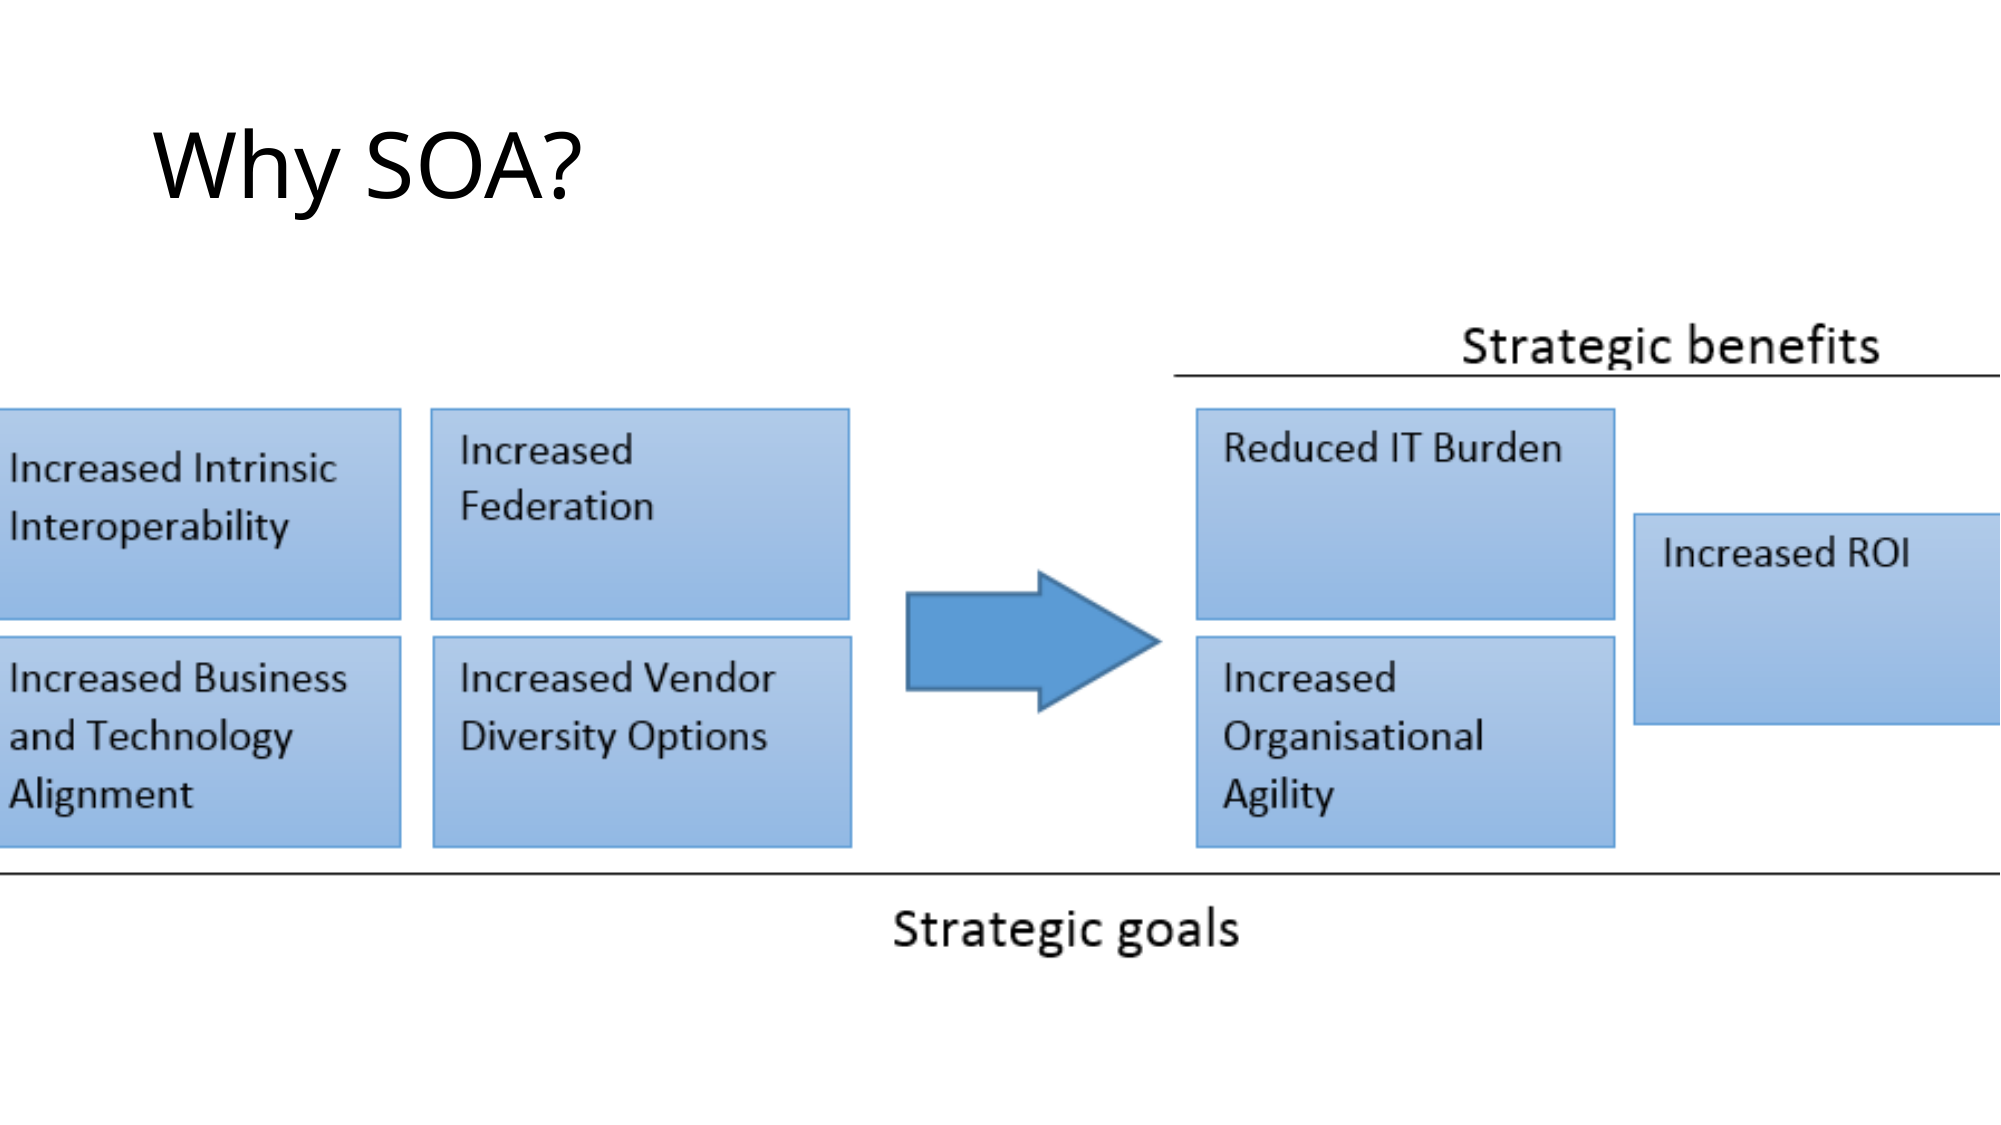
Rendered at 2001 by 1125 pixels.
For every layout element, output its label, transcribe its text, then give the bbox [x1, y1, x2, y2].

picture [0, 277, 2000, 1014]
title Why SOA? [137, 59, 1863, 277]
